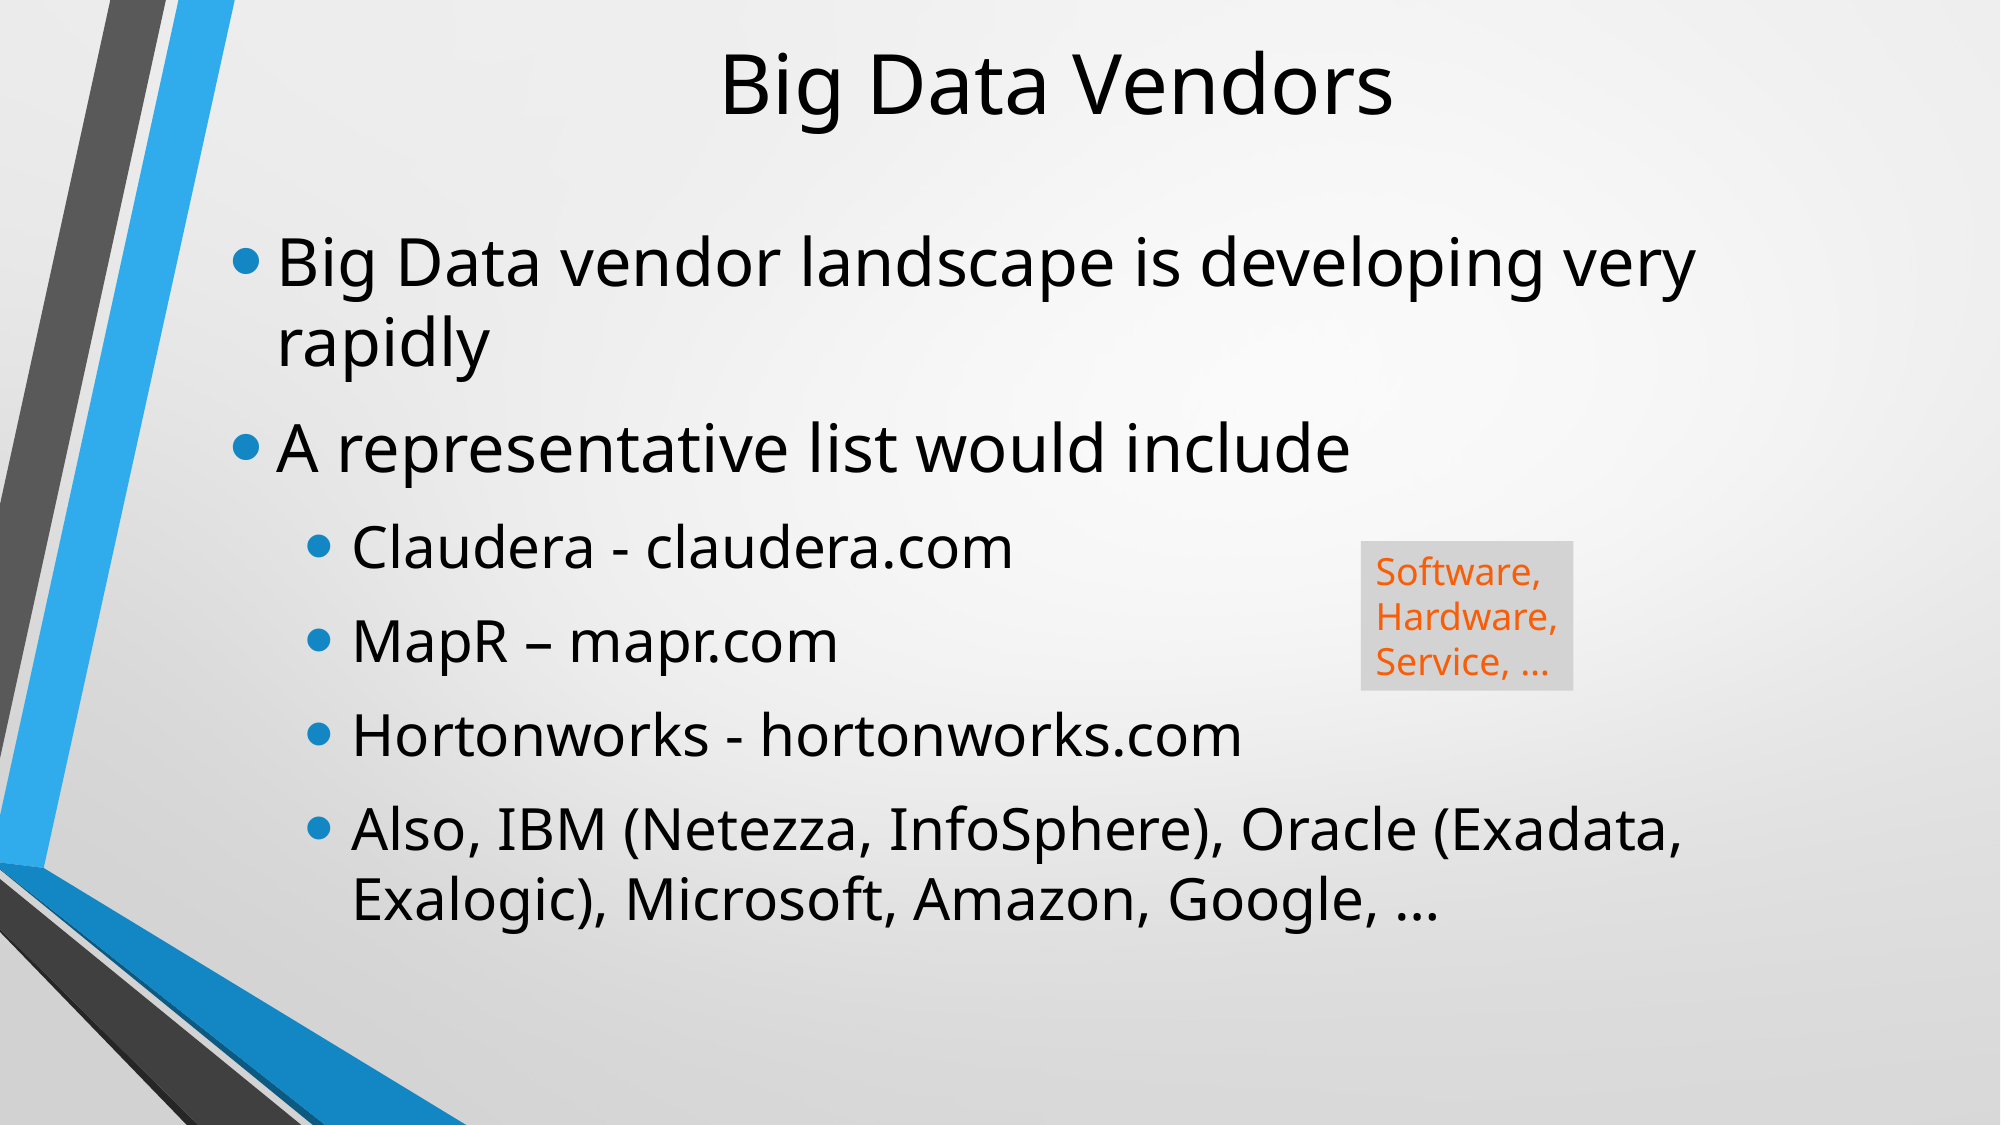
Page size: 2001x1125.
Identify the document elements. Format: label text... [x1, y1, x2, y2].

list Big Data vendor landscape is developing very rapidly A representative list would include Claudera - claudera.com MapR – mapr.com Hortonworks - hortonworks.com Also, IBM (Netezza, InfoSphere), Oracle (Exadata, Exalogic), Microsoft, Amazon, Google, … [214, 212, 1900, 985]
title Big Data Vendors [214, 0, 1900, 163]
text_box Software, Hardware, Service, … [1360, 541, 1574, 691]
